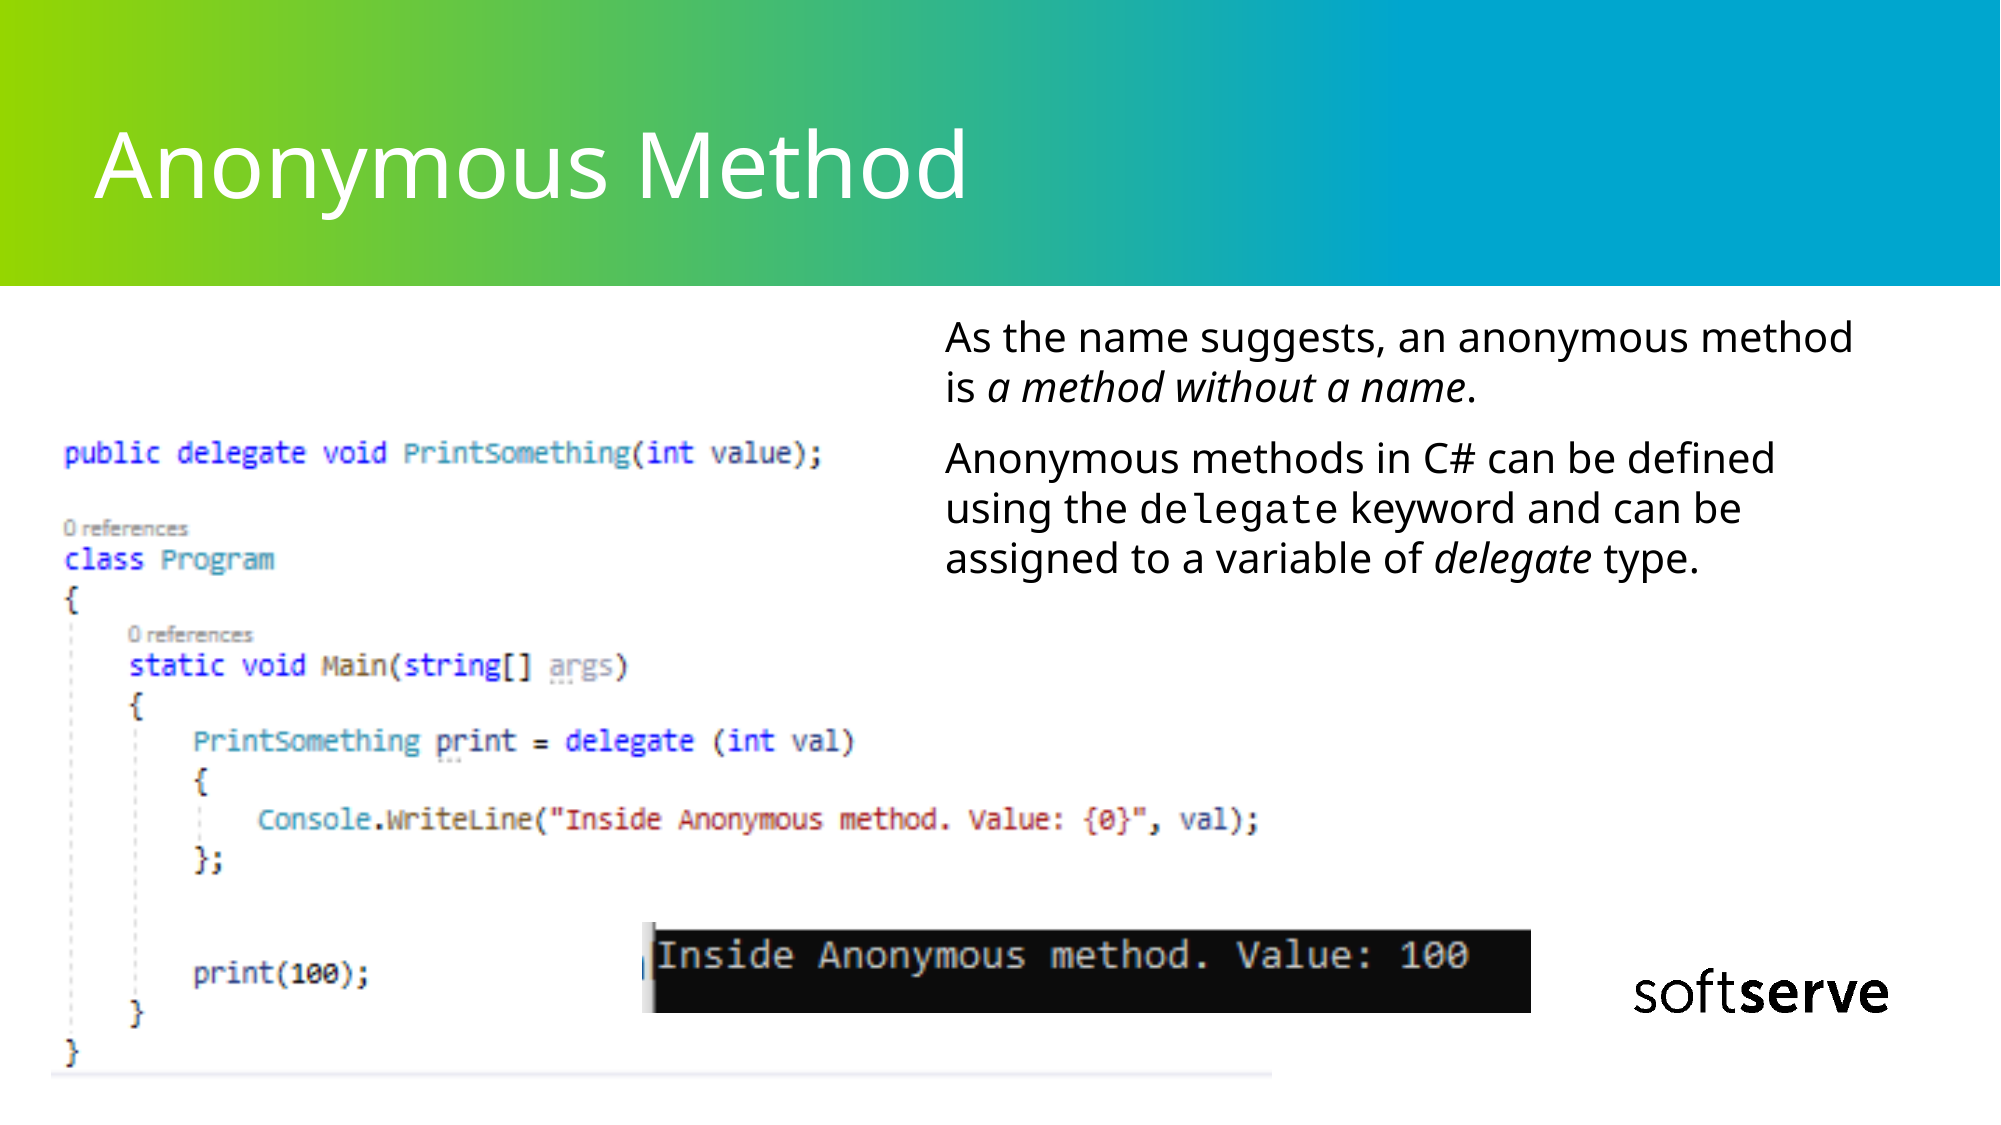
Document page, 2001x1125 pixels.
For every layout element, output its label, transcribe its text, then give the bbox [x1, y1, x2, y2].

picture [51, 425, 1531, 1096]
title Anonymous Method [94, 112, 1888, 225]
list As the name suggests, an anonymous method is a method without a name. Anonymous methods in C# can be defined using the delegate keyword and can be assigned to a variable of delegate type. [945, 303, 1888, 1049]
